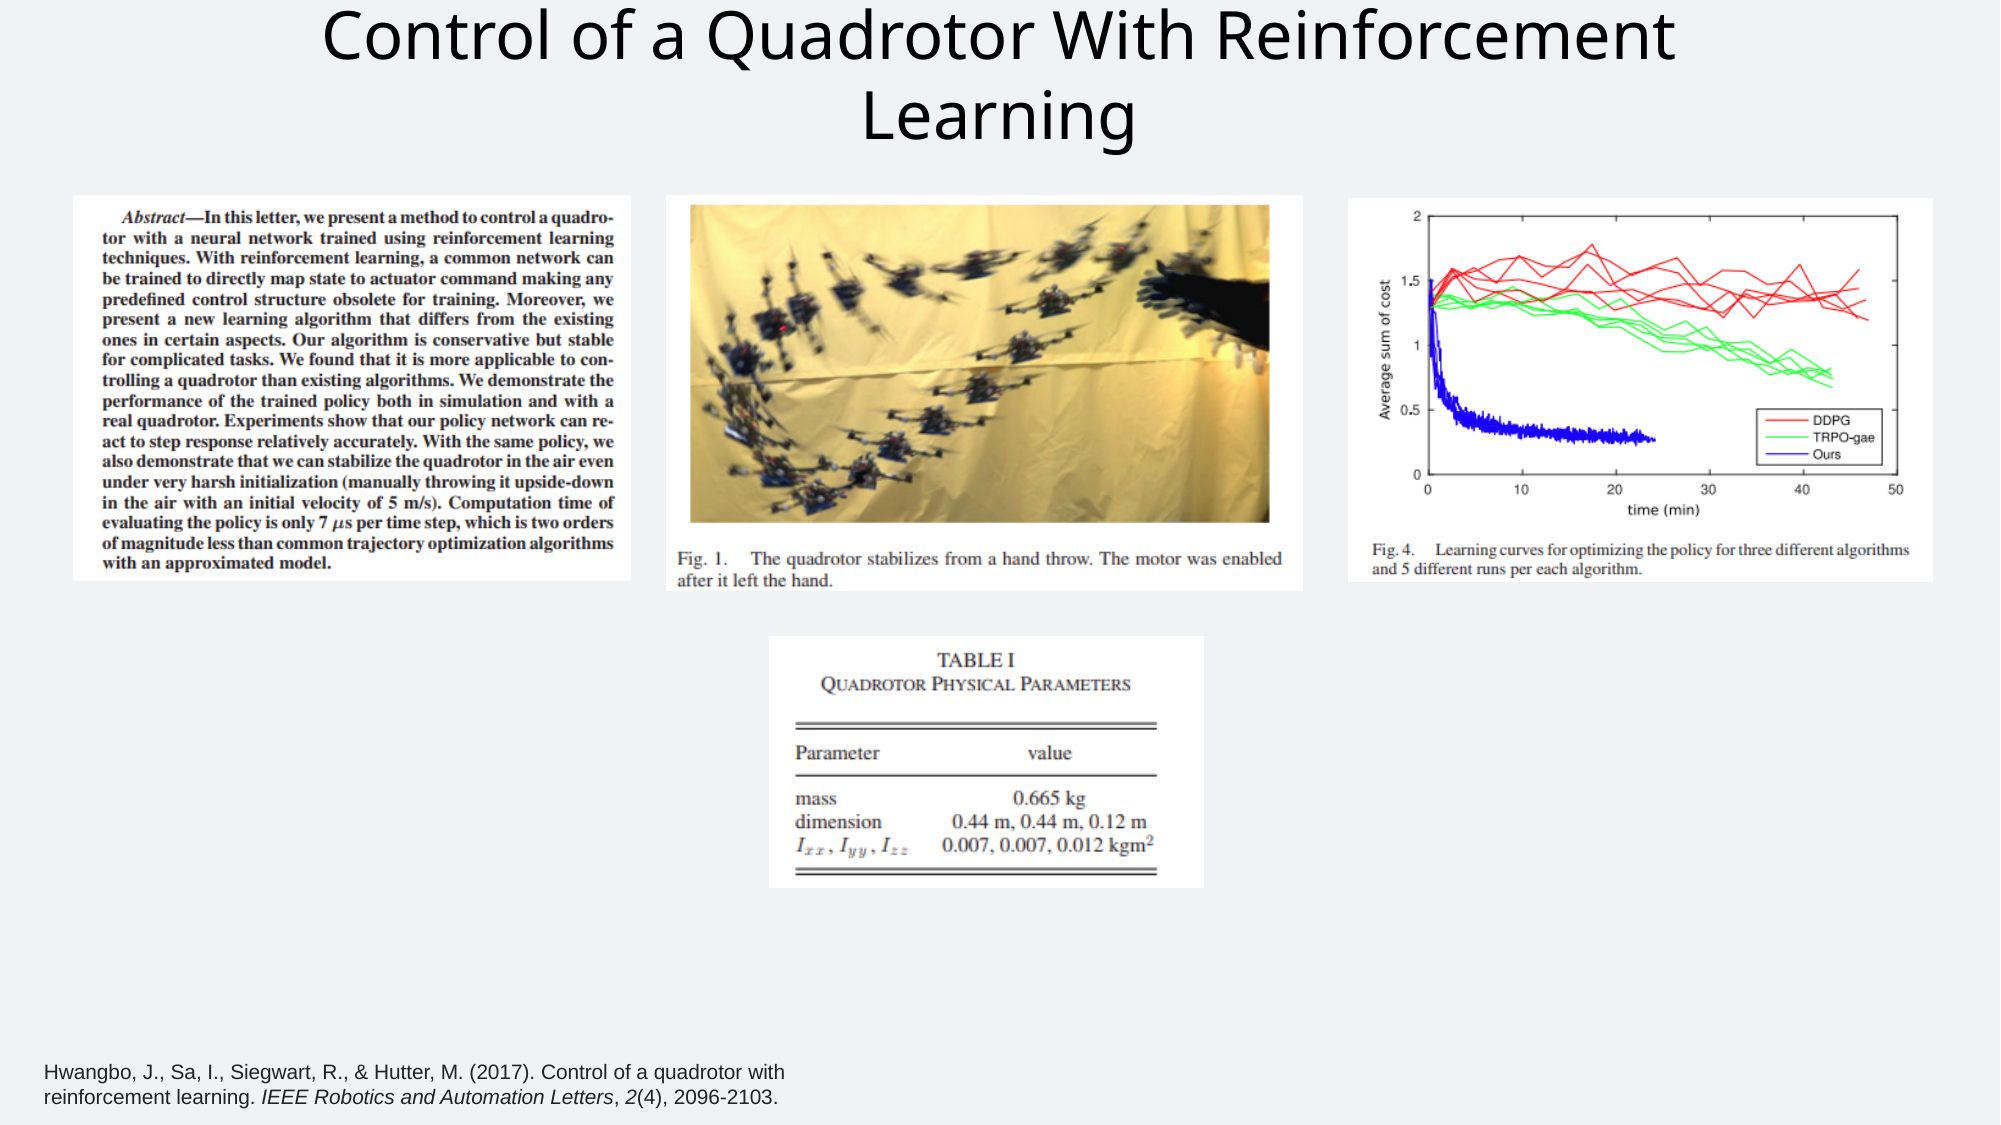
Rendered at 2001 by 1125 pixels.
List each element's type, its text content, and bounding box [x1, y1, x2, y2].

picture [73, 195, 631, 581]
text_box Hwangbo, J., Sa, I., Siegwart, R., & Hutter, M. (2017). Control of a quadrotor with reinforcement learning. IEEE Robotics and Automation Letters, 2(4), 2096-2103. [28, 1051, 824, 1117]
title Control of a Quadrotor With Reinforcement Learning [162, 64, 1838, 161]
picture [768, 636, 1204, 889]
picture [666, 195, 1303, 592]
picture [1348, 198, 1933, 582]
